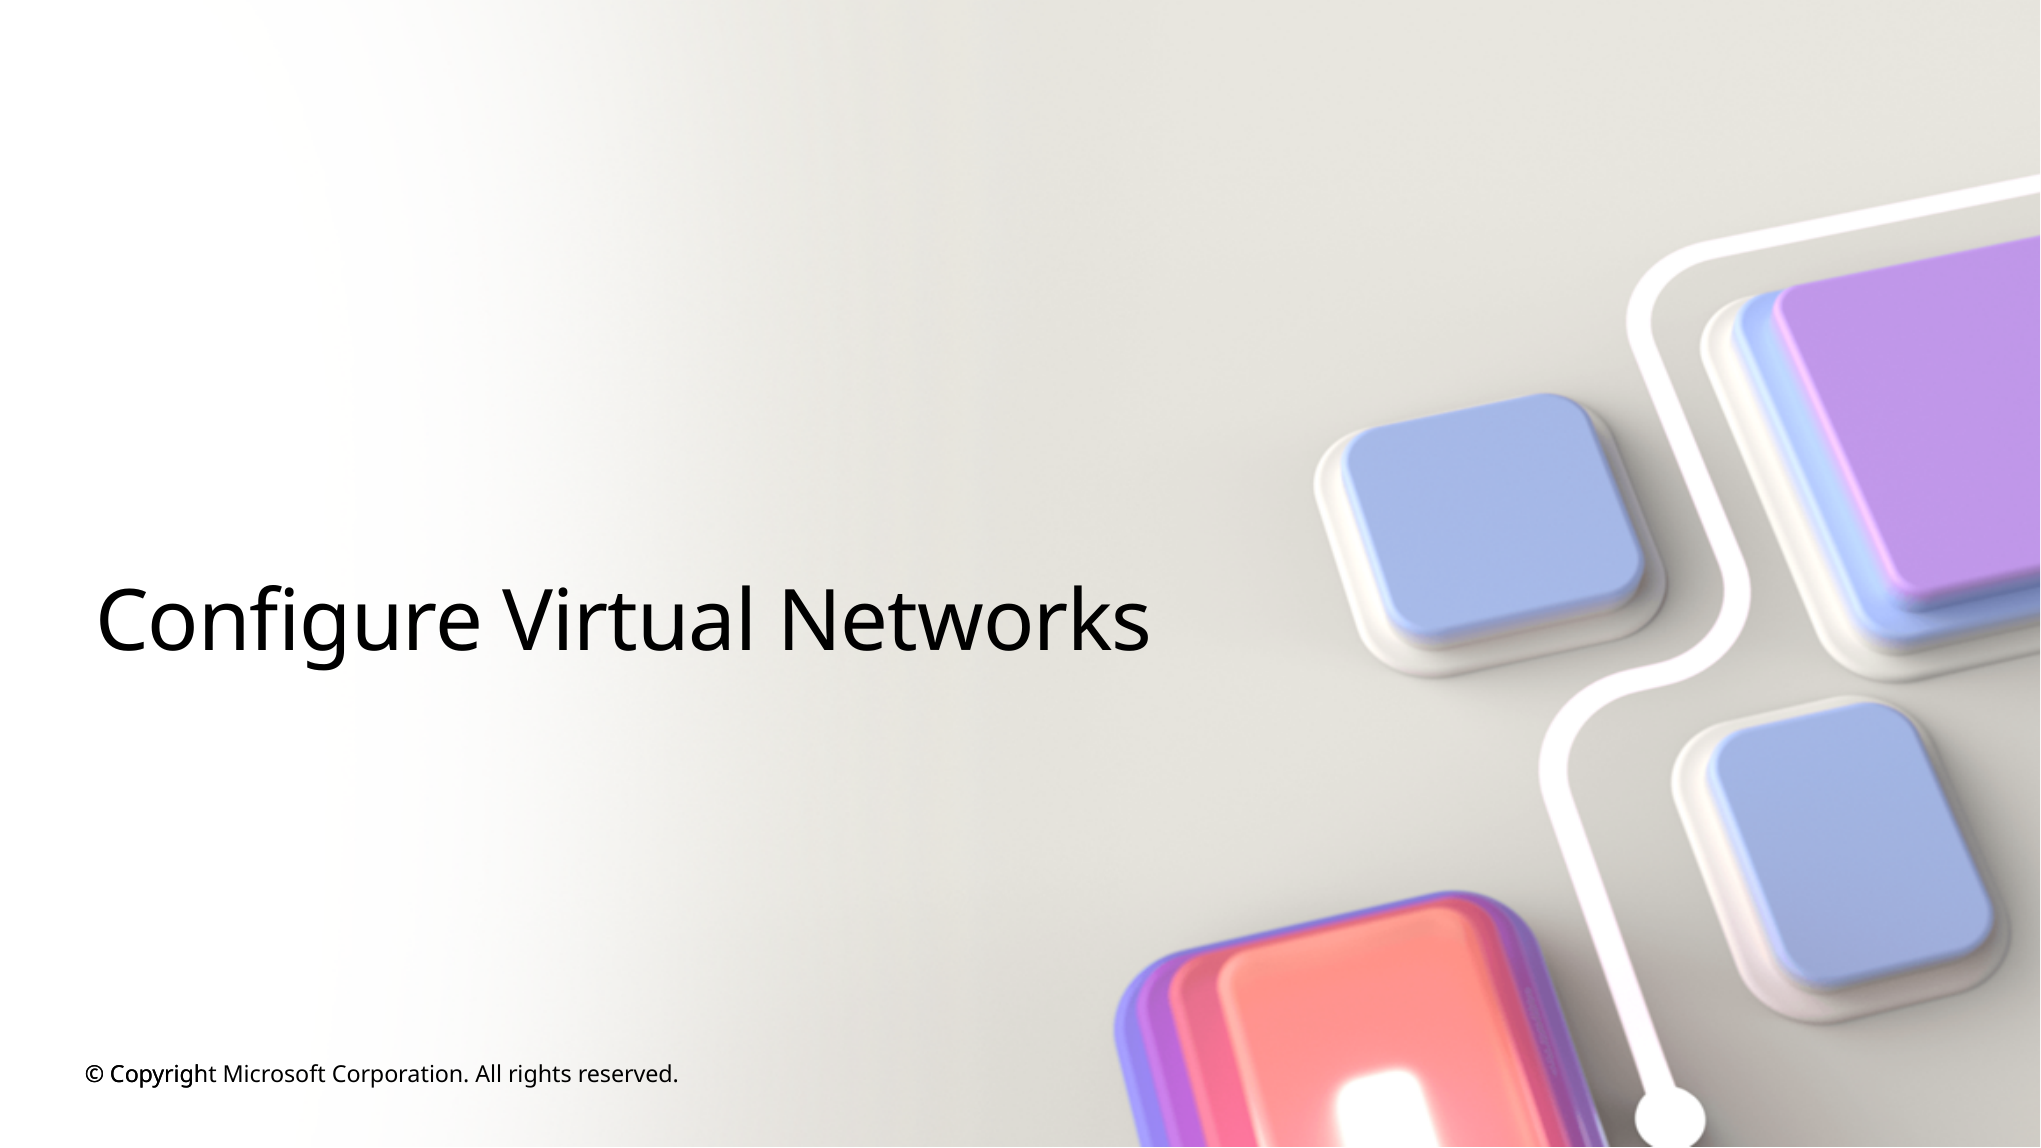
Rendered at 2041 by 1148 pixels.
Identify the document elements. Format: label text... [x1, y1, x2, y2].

picture [202, 0, 2041, 1147]
title Configure Virtual Networks [95, 576, 1158, 670]
